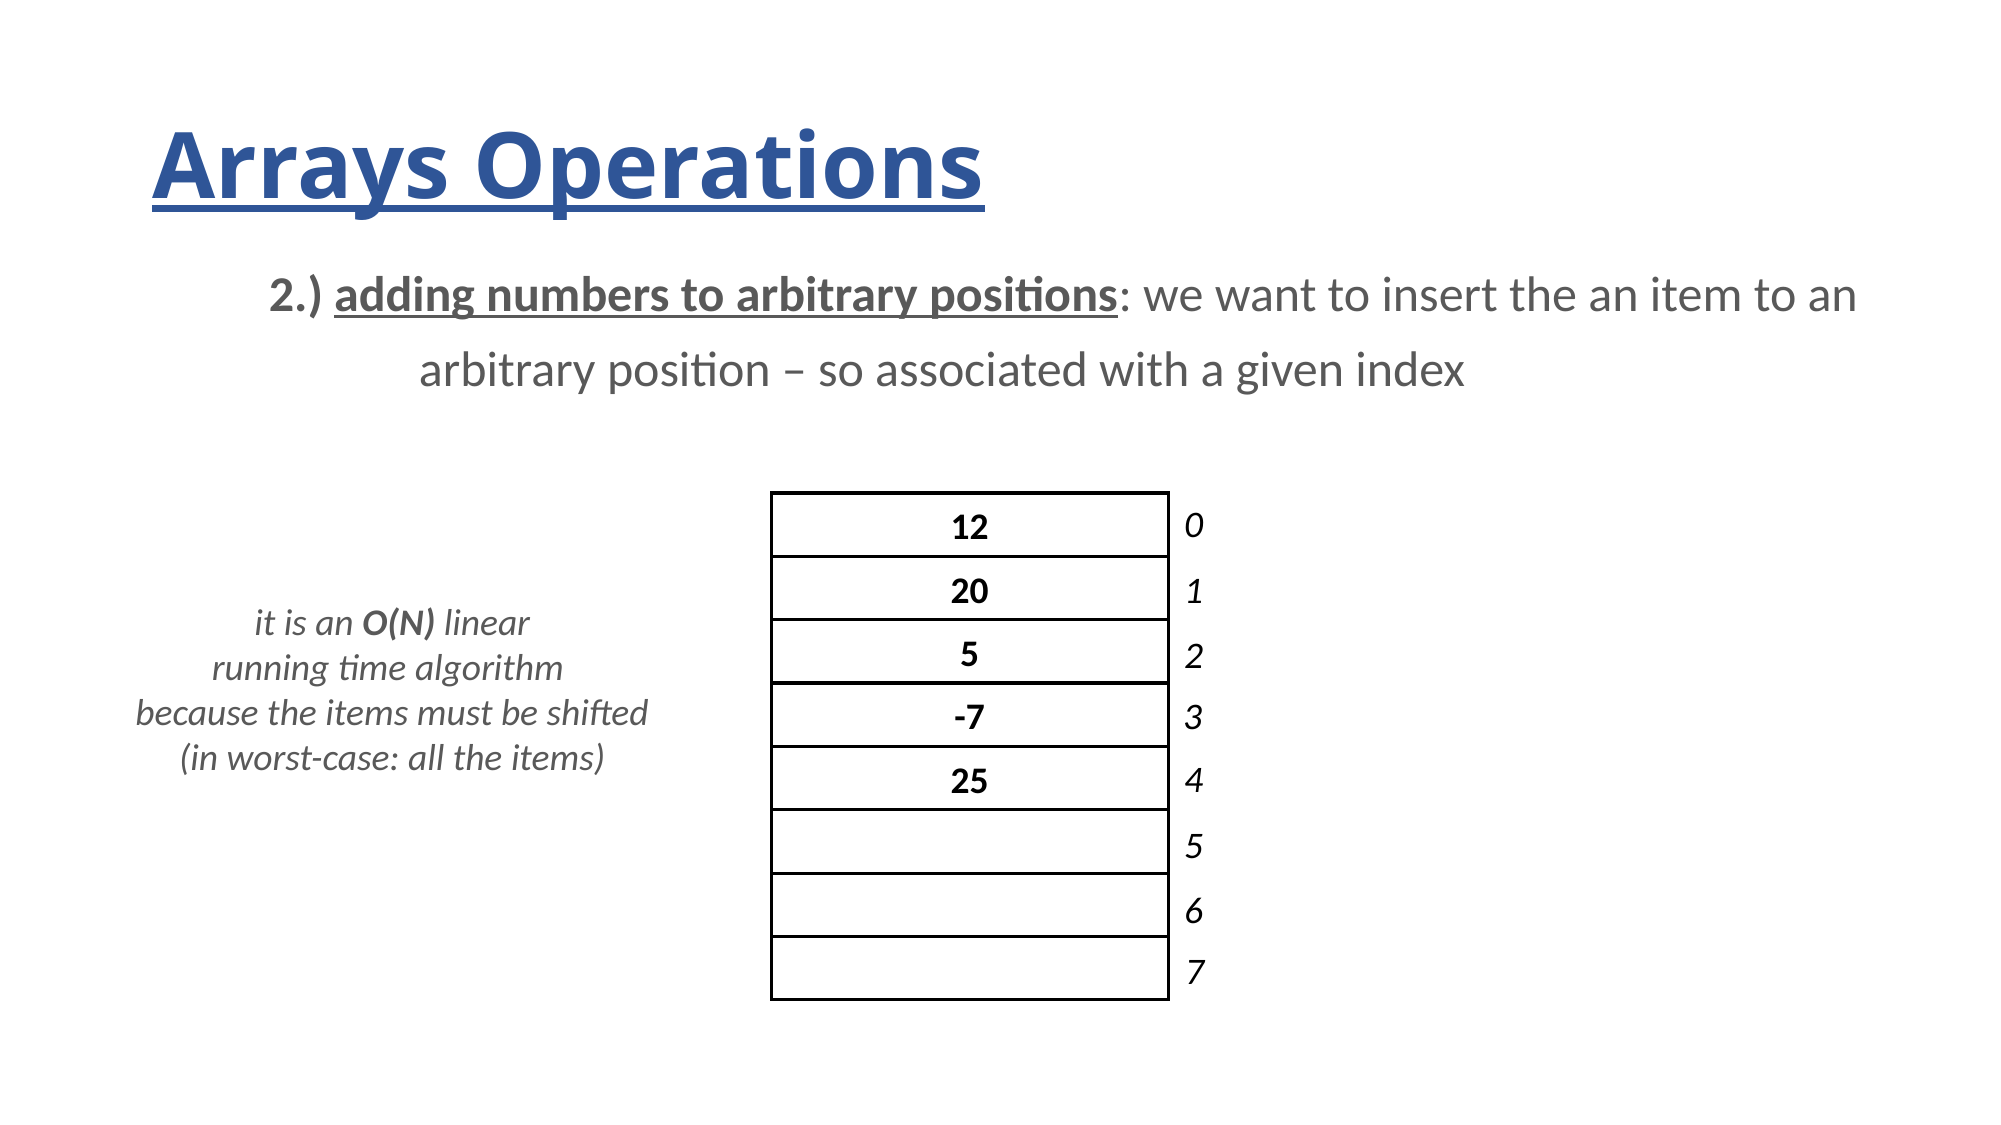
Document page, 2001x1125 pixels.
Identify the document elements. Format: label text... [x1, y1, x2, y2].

text_box 0 [1169, 492, 1219, 553]
list 2.) adding numbers to arbitrary positions: we want to insert the an item to an arbitrary position – so associated with a given index [253, 260, 1979, 442]
text_box 6 [1169, 878, 1219, 939]
text_box 1 [1169, 558, 1219, 618]
text_box 3 [1168, 684, 1216, 744]
text_box 5 [1169, 813, 1219, 874]
text_box [770, 872, 1169, 936]
text_box -7 [770, 682, 1169, 745]
title Arrays Operations [137, 59, 1863, 278]
text_box [770, 936, 1169, 1001]
text_box [770, 809, 1169, 872]
text_box 5 [770, 619, 1169, 682]
text_box 2 [1169, 623, 1219, 684]
text_box it is an O(N) linear running time algorithm because the items must be shifted (in worst-case: all the items) [120, 590, 664, 786]
text_box 4 [1169, 748, 1219, 808]
text_box 7 [1170, 939, 1218, 1000]
text_box 20 [770, 555, 1169, 619]
text_box 12 [770, 492, 1169, 555]
text_box 25 [770, 745, 1169, 809]
